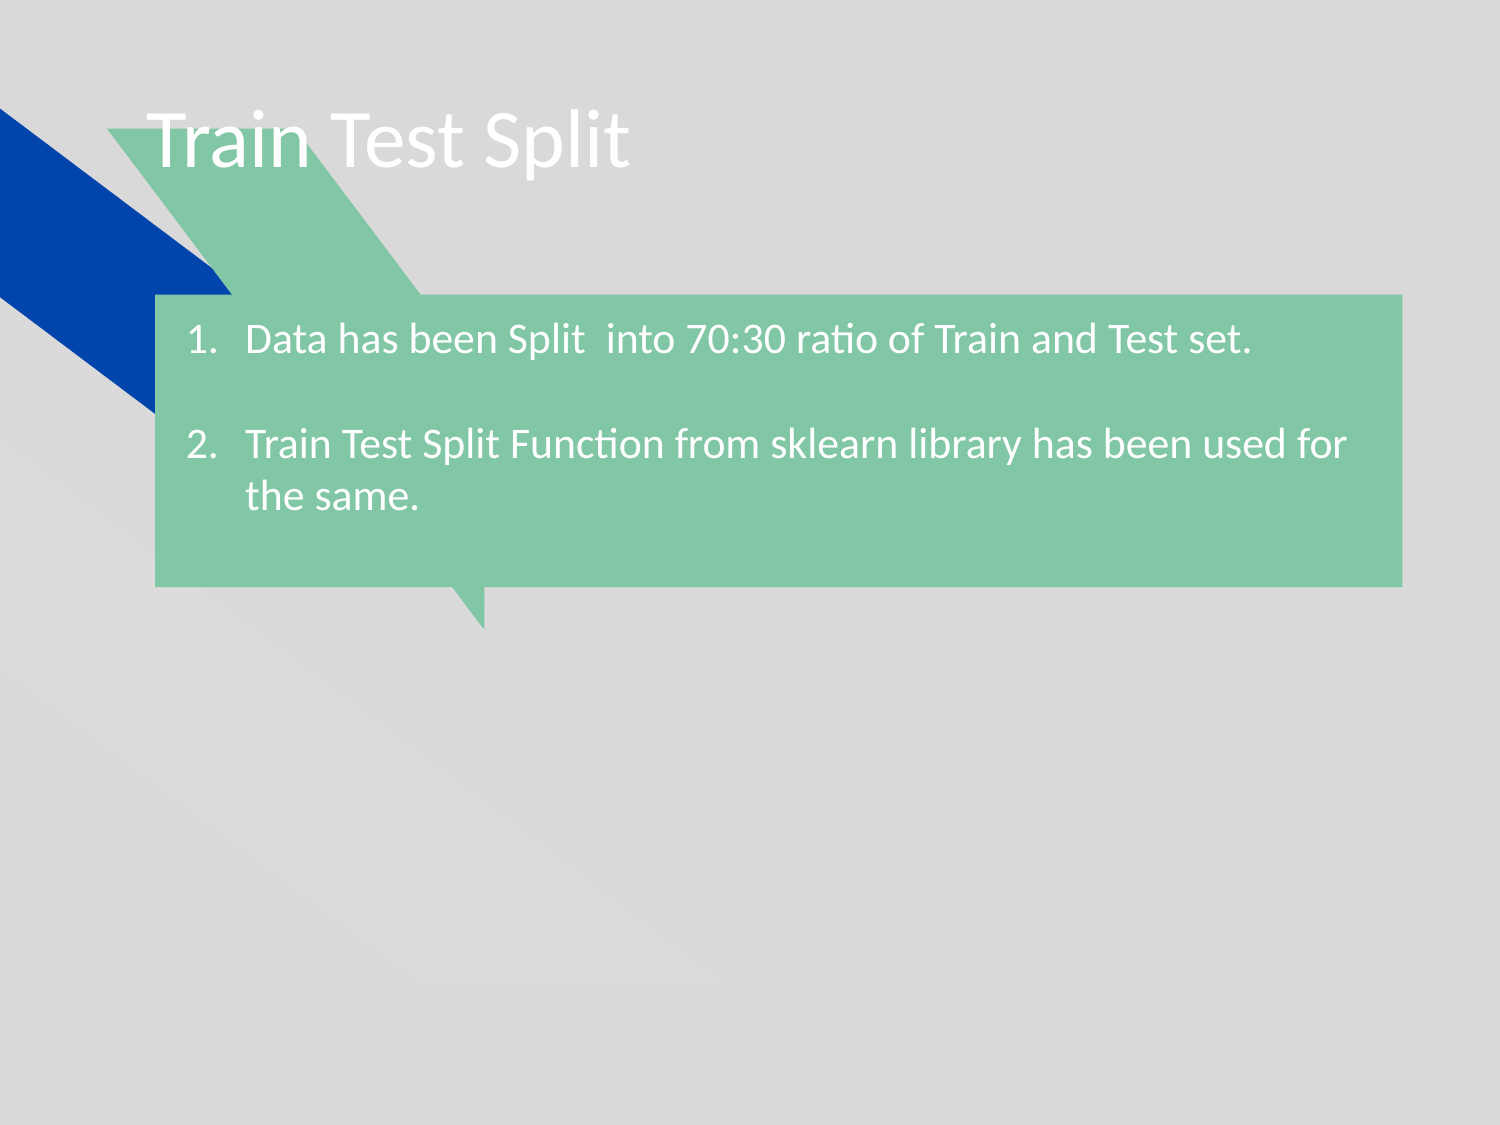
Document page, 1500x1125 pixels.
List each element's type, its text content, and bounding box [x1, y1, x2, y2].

text_box Data has been Split into 70:30 ratio of Train and Test set. Train Test Split Function from sklearn library has been used for the same. [155, 294, 1403, 588]
title Train Test Split [131, 69, 1426, 295]
